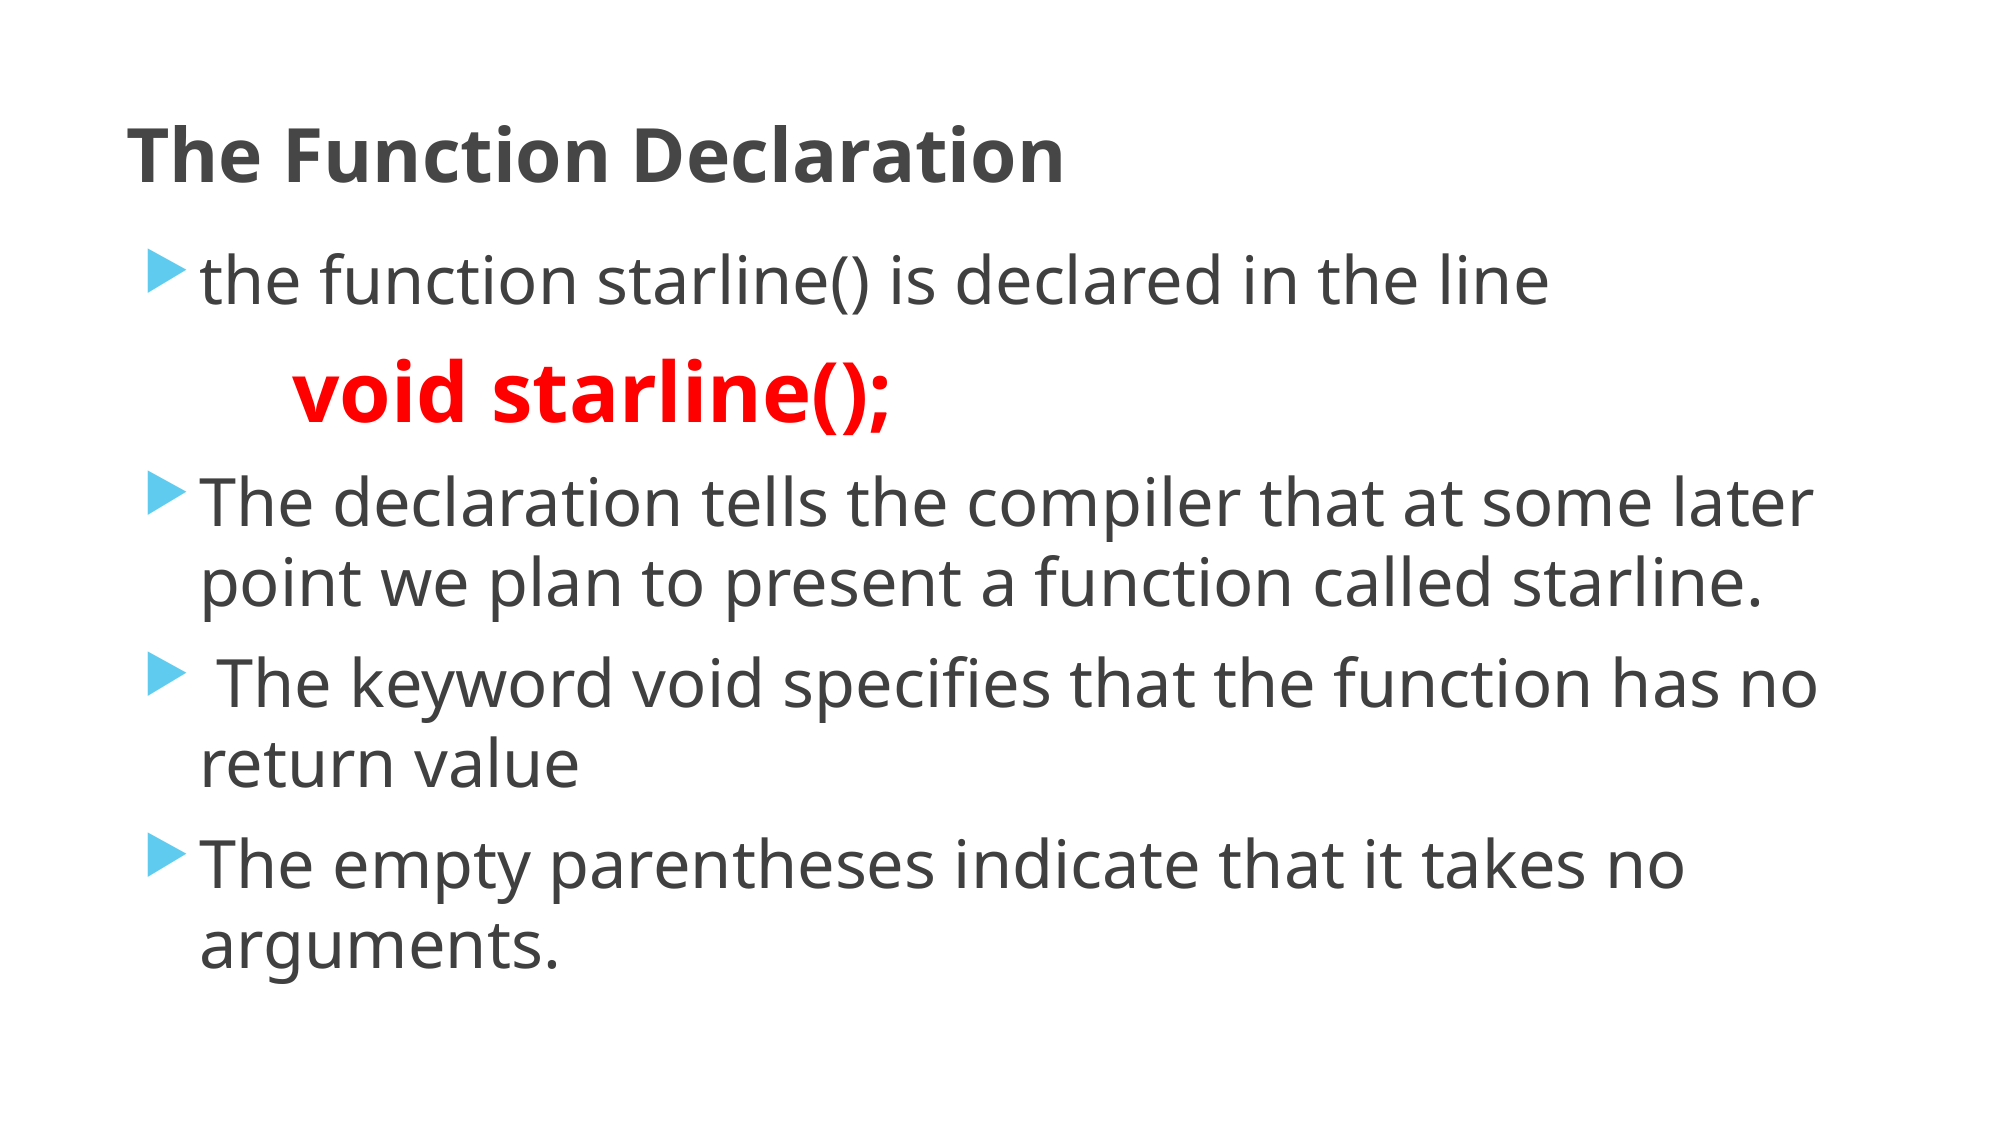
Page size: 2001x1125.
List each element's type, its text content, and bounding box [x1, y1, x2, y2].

list the function starline() is declared in the line void starline(); The declaration tells the compiler that at some later point we plan to present a function called starline. The keyword void specifies that the function has no return value The empty parentheses indicate that it takes no arguments. [127, 230, 1928, 1006]
title The Function Declaration [111, 99, 1522, 317]
